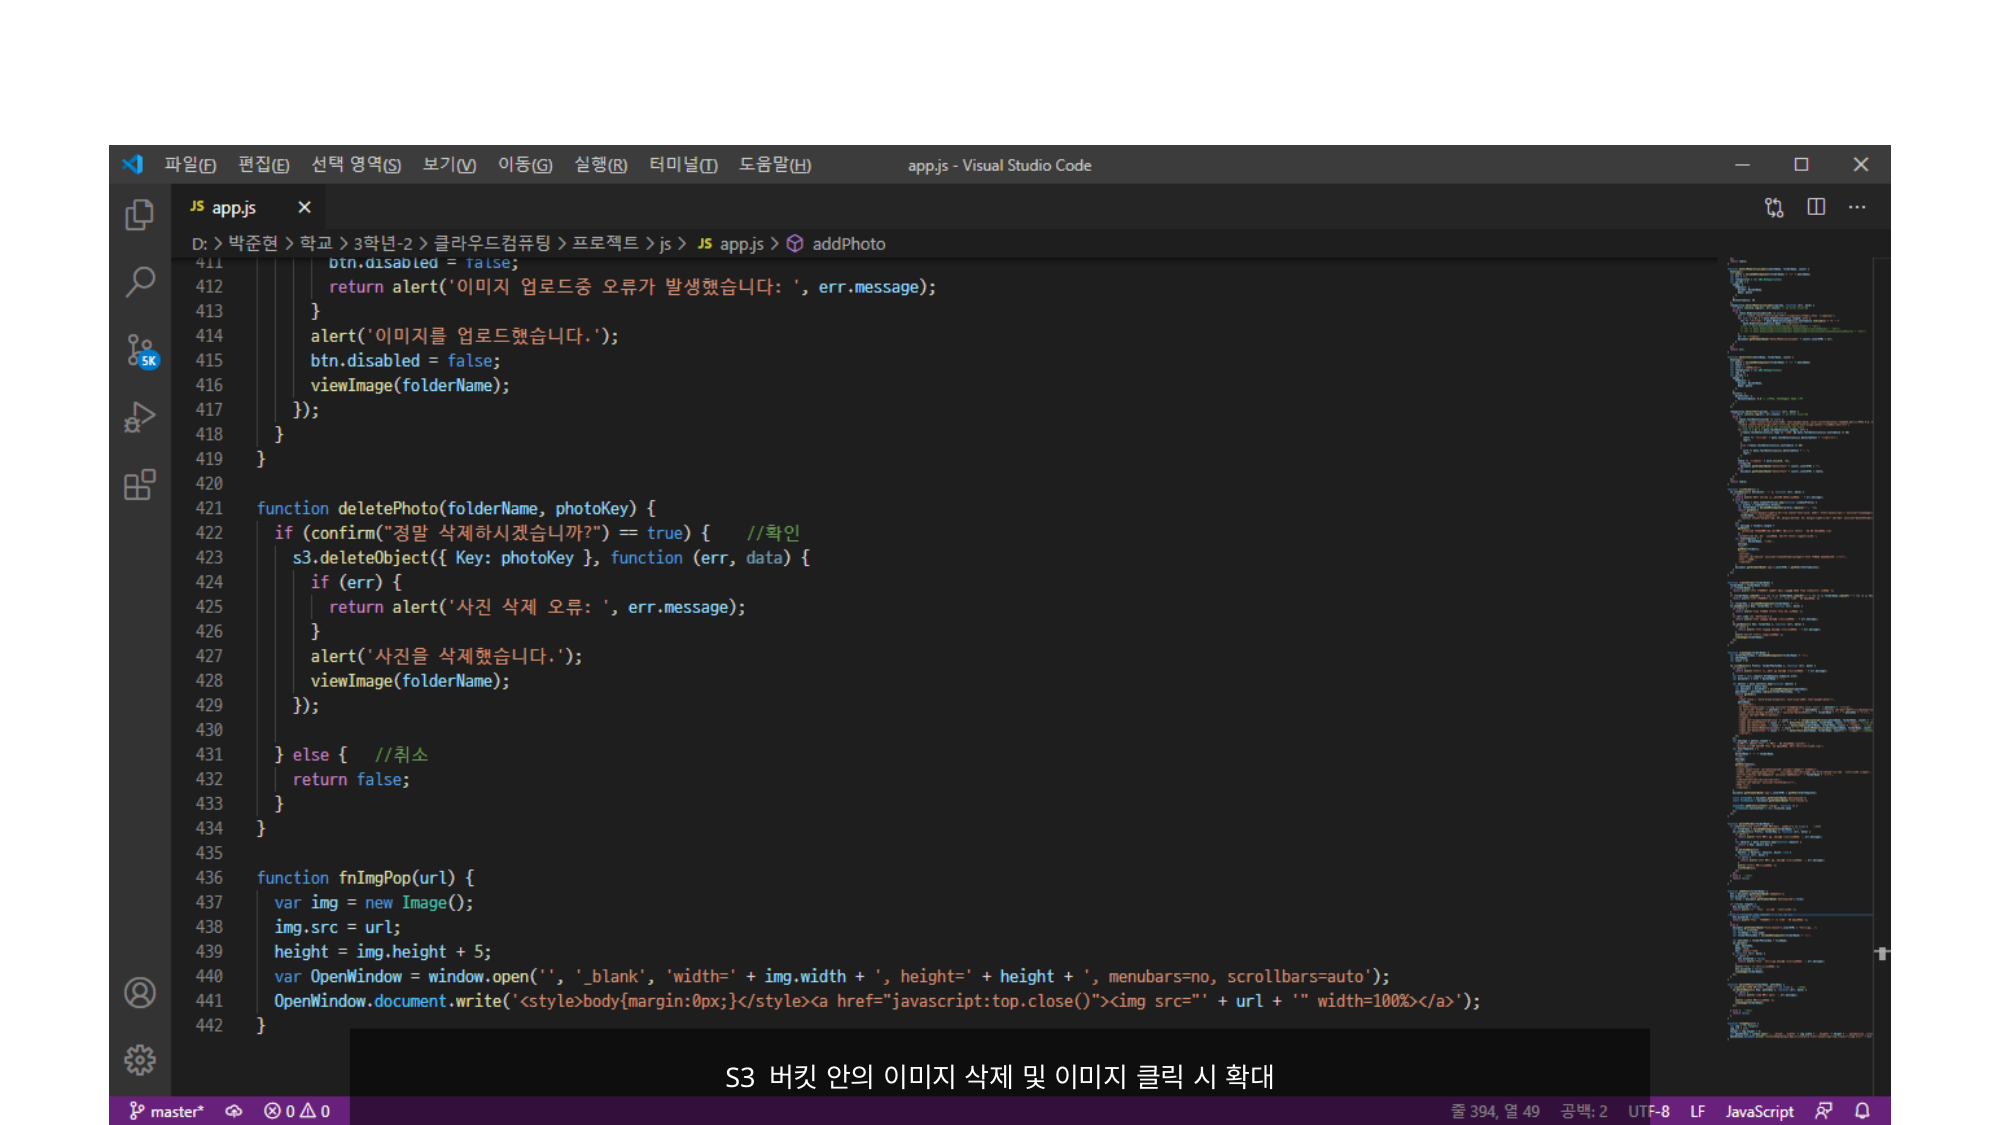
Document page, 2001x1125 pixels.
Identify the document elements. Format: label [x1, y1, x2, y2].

picture [108, 145, 1891, 1125]
